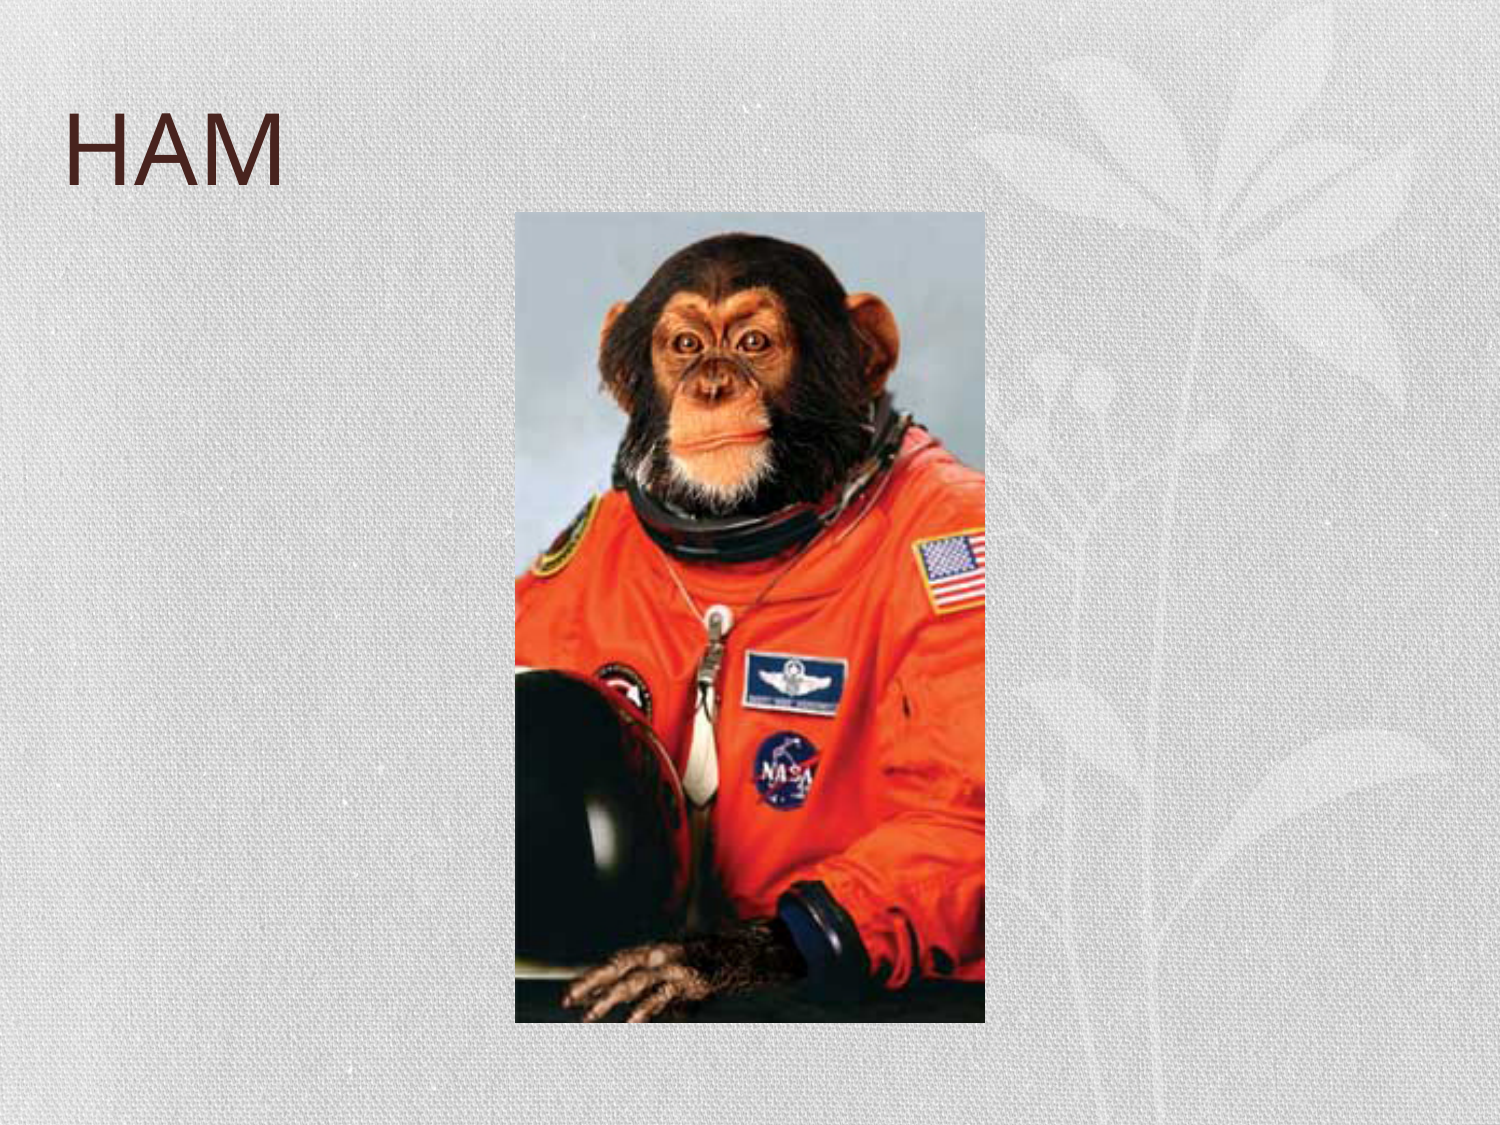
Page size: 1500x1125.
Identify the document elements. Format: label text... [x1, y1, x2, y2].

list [44, 212, 1456, 1024]
title HAM [45, 37, 1455, 212]
